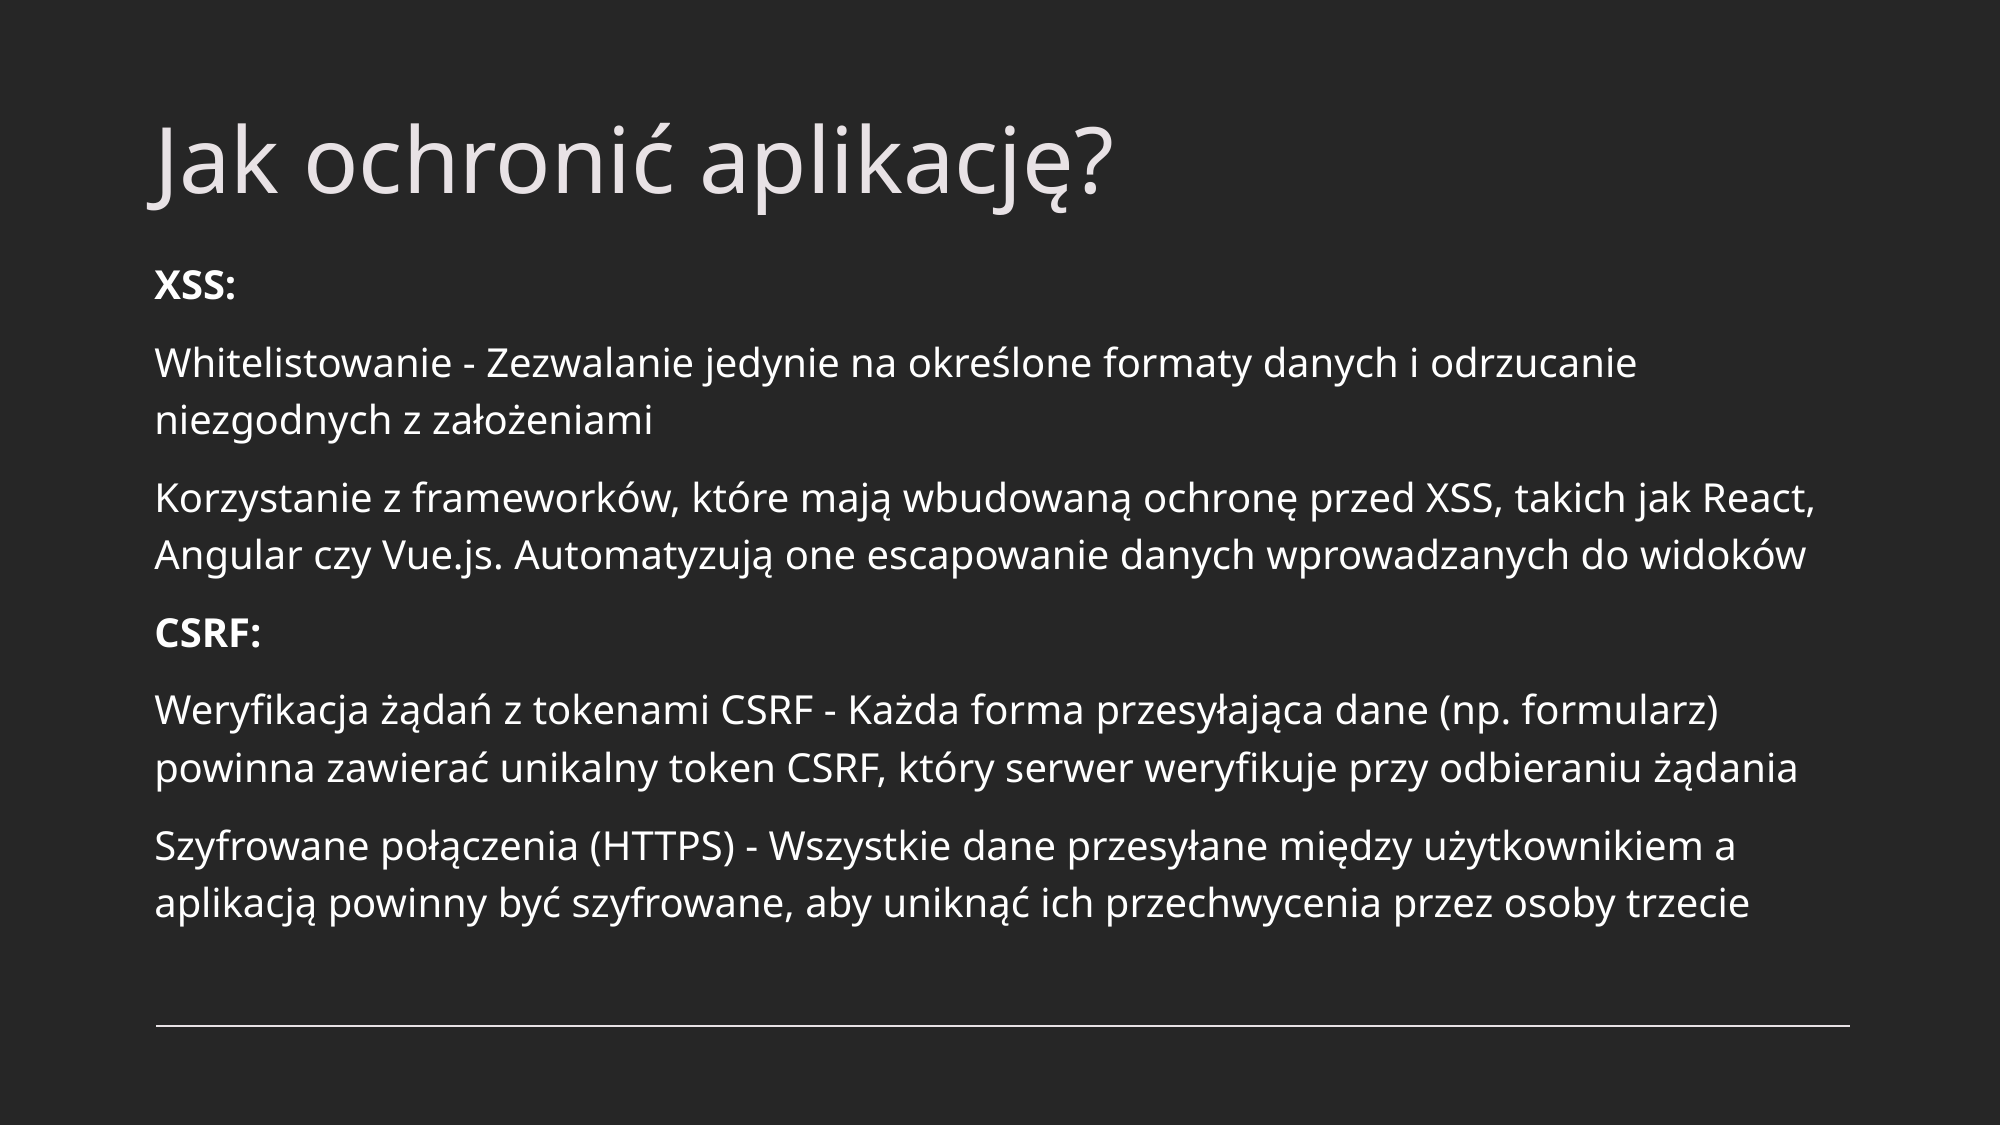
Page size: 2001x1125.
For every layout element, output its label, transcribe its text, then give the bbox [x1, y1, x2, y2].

title Jak ochronić aplikację? [139, 40, 1850, 219]
list XSS: Whitelistowanie - Zezwalanie jedynie na określone formaty danych i odrzucanie niezgodnych z założeniami Korzystanie z frameworków, które mają wbudowaną ochronę przed XSS, takich jak React, Angular czy Vue.js. Automatyzują one escapowanie danych wprowadzanych do widoków CSRF: Weryfikacja żądań z tokenami CSRF - Każda forma przesyłająca dane (np. formularz) powinna zawierać unikalny token CSRF, który serwer weryfikuje przy odbieraniu żądania Szyfrowane połączenia (HTTPS) - Wszystkie dane przesyłane między użytkownikiem a aplikacją powinny być szyfrowane, aby uniknąć ich przechwycenia przez osoby trzecie [139, 242, 1850, 1023]
